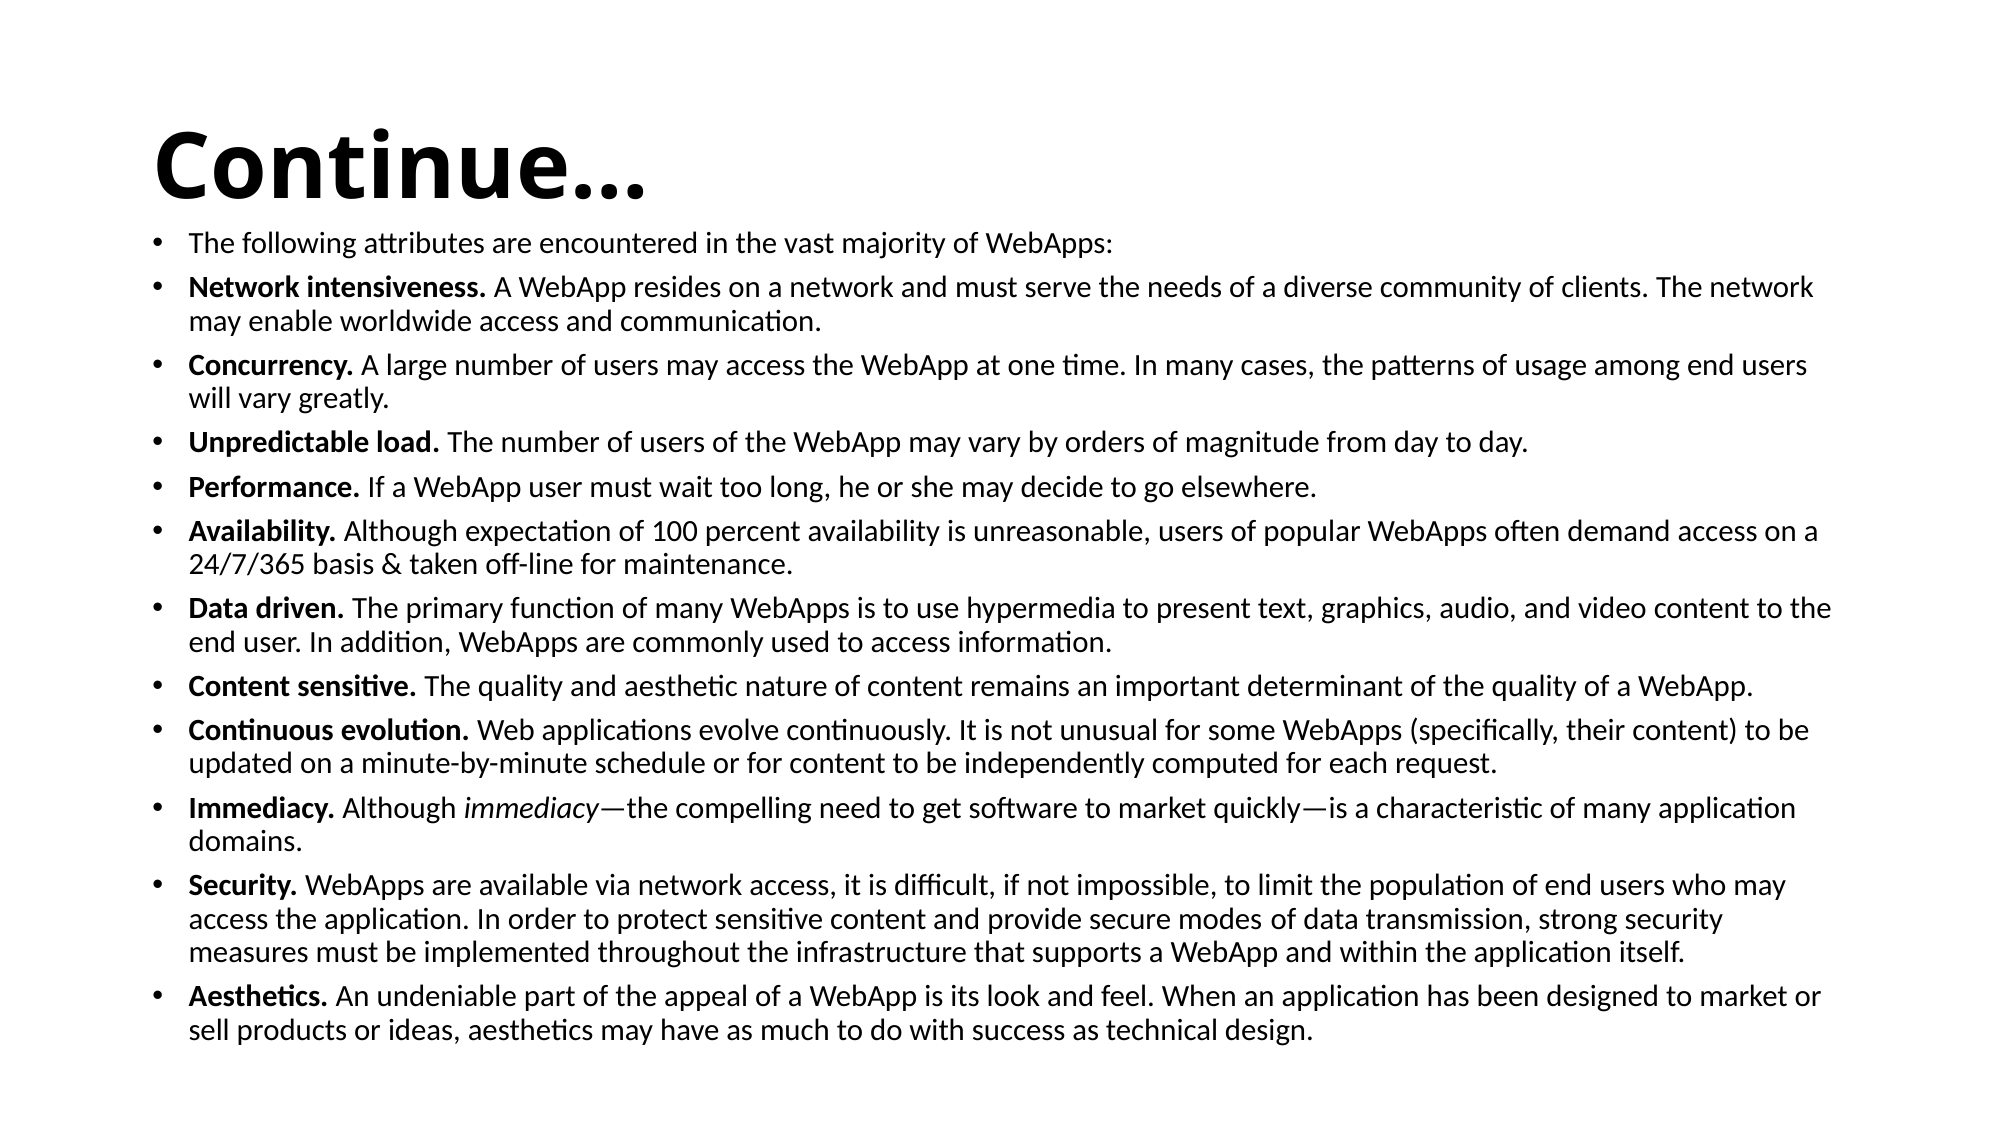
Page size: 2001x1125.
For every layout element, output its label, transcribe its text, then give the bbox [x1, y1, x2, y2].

title Continue… [137, 59, 1863, 219]
list The following attributes are encountered in the vast majority of WebApps: Network intensiveness. A WebApp resides on a network and must serve the needs of a diverse community of clients. The network may enable worldwide access and communication. Concurrency. A large number of users may access the WebApp at one time. In many cases, the patterns of usage among end users will vary greatly. Unpredictable load. The number of users of the WebApp may vary by orders of magnitude from day to day. Performance. If a WebApp user must wait too long, he or she may decide to go elsewhere. Availability. Although expectation of 100 percent availability is unreasonable, users of popular WebApps often demand access on a 24/7/365 basis & taken off-line for maintenance. Data driven. The primary function of many WebApps is to use hypermedia to present text, graphics, audio, and video content to the end user. In addition, WebApps are commonly used to access information. Content sensitive. The quality and aesthetic nature of content remains an important determinant of the quality of a WebApp. Continuous evolution. Web applications evolve continuously. It is not unusual for some WebApps (specifically, their content) to be updated on a minute-by-minute schedule or for content to be independently computed for each request. Immediacy. Although immediacy—the compelling need to get software to market quickly—is a characteristic of many application domains. Security. WebApps are available via network access, it is difficult, if not impossible, to limit the population of end users who may access the application. In order to protect sensitive content and provide secure modes of data transmission, strong security measures must be implemented throughout the infrastructure that supports a WebApp and within the application itself. Aesthetics. An undeniable part of the appeal of a WebApp is its look and feel. When an application has been designed to market or sell products or ideas, aesthetics may have as much to do with success as technical design. [137, 219, 1863, 1064]
